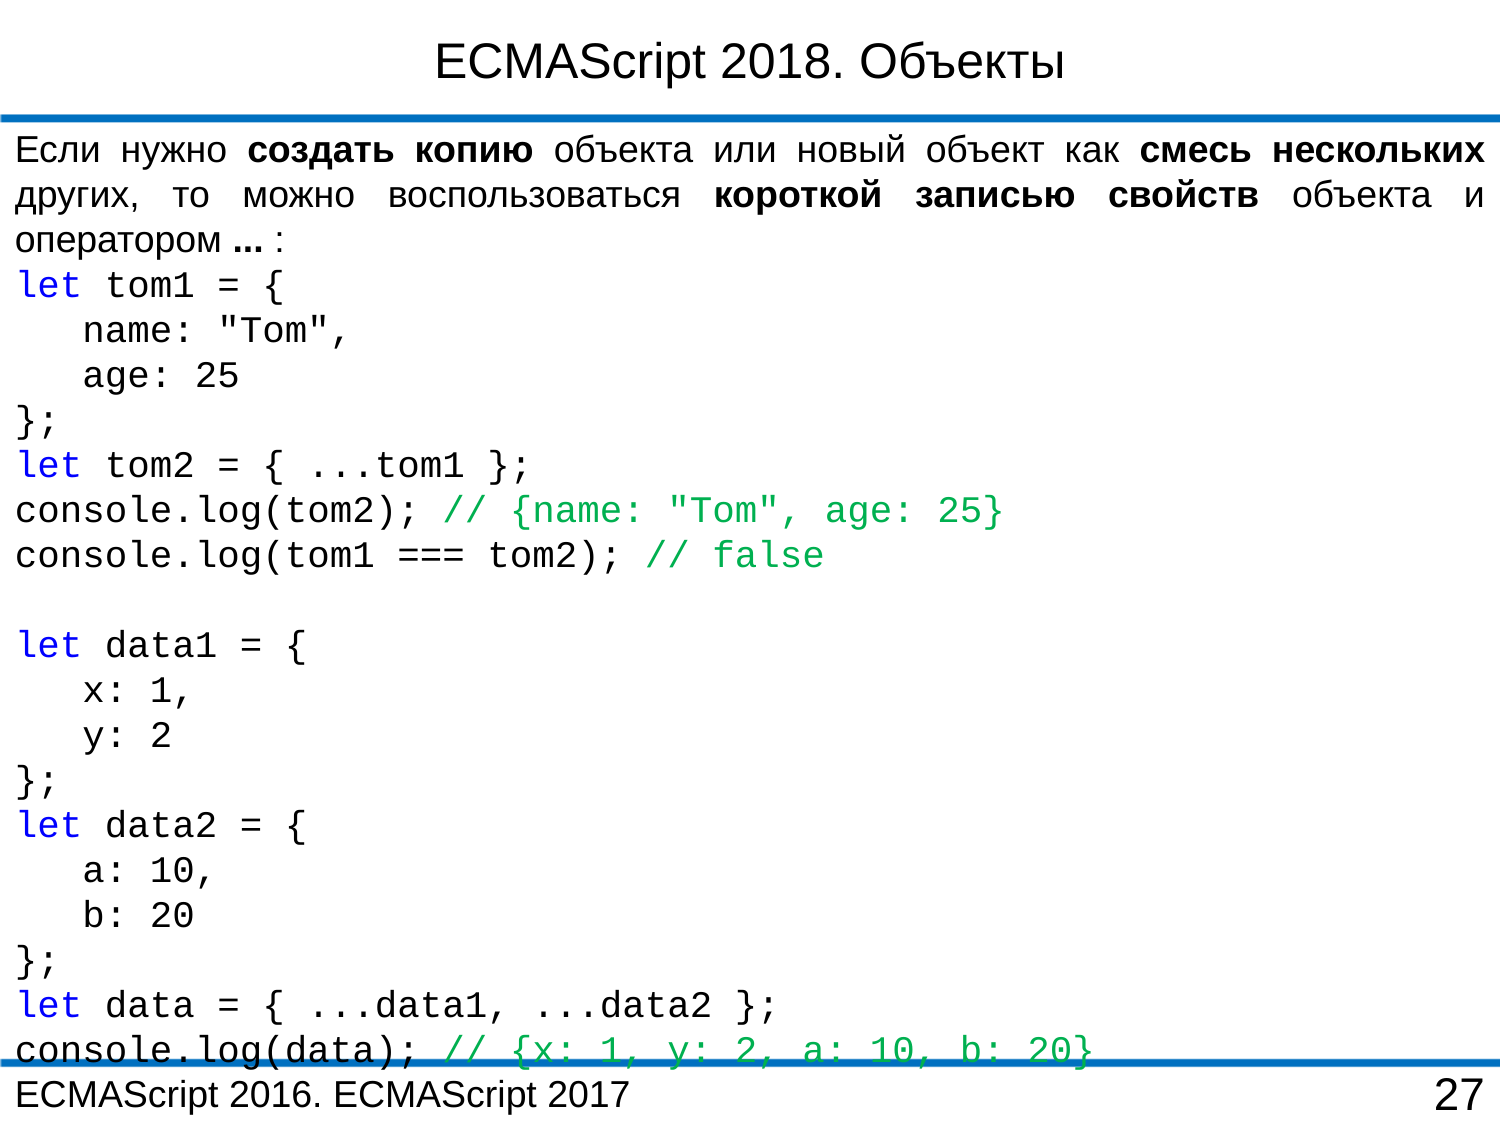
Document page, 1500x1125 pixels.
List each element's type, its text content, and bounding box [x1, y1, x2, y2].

text_box ECMAScript 2018. Объекты [0, 0, 1500, 118]
text_box Если нужно создать копию объекта или новый объект как смесь нескольких других, то можно воспользоваться короткой записью свойств объекта и оператором ... : let tom1 = { name: "Tom", age: 25 }; let tom2 = { ...tom1 }; console.log(tom2); // {name: "Tom", age: 25} console.log(tom1 === tom2); // false let data1 = { x: 1, y: 2 }; let data2 = { a: 10, b: 20 }; let data = { ...data1, ...data2 }; console.log(data); // {x: 1, y: 2, a: 10, b: 20} [0, 118, 1500, 1062]
text_box ECMAScript 2016. ECMAScript 2017 [0, 1062, 1382, 1123]
slide_number 27 [1382, 1062, 1500, 1123]
